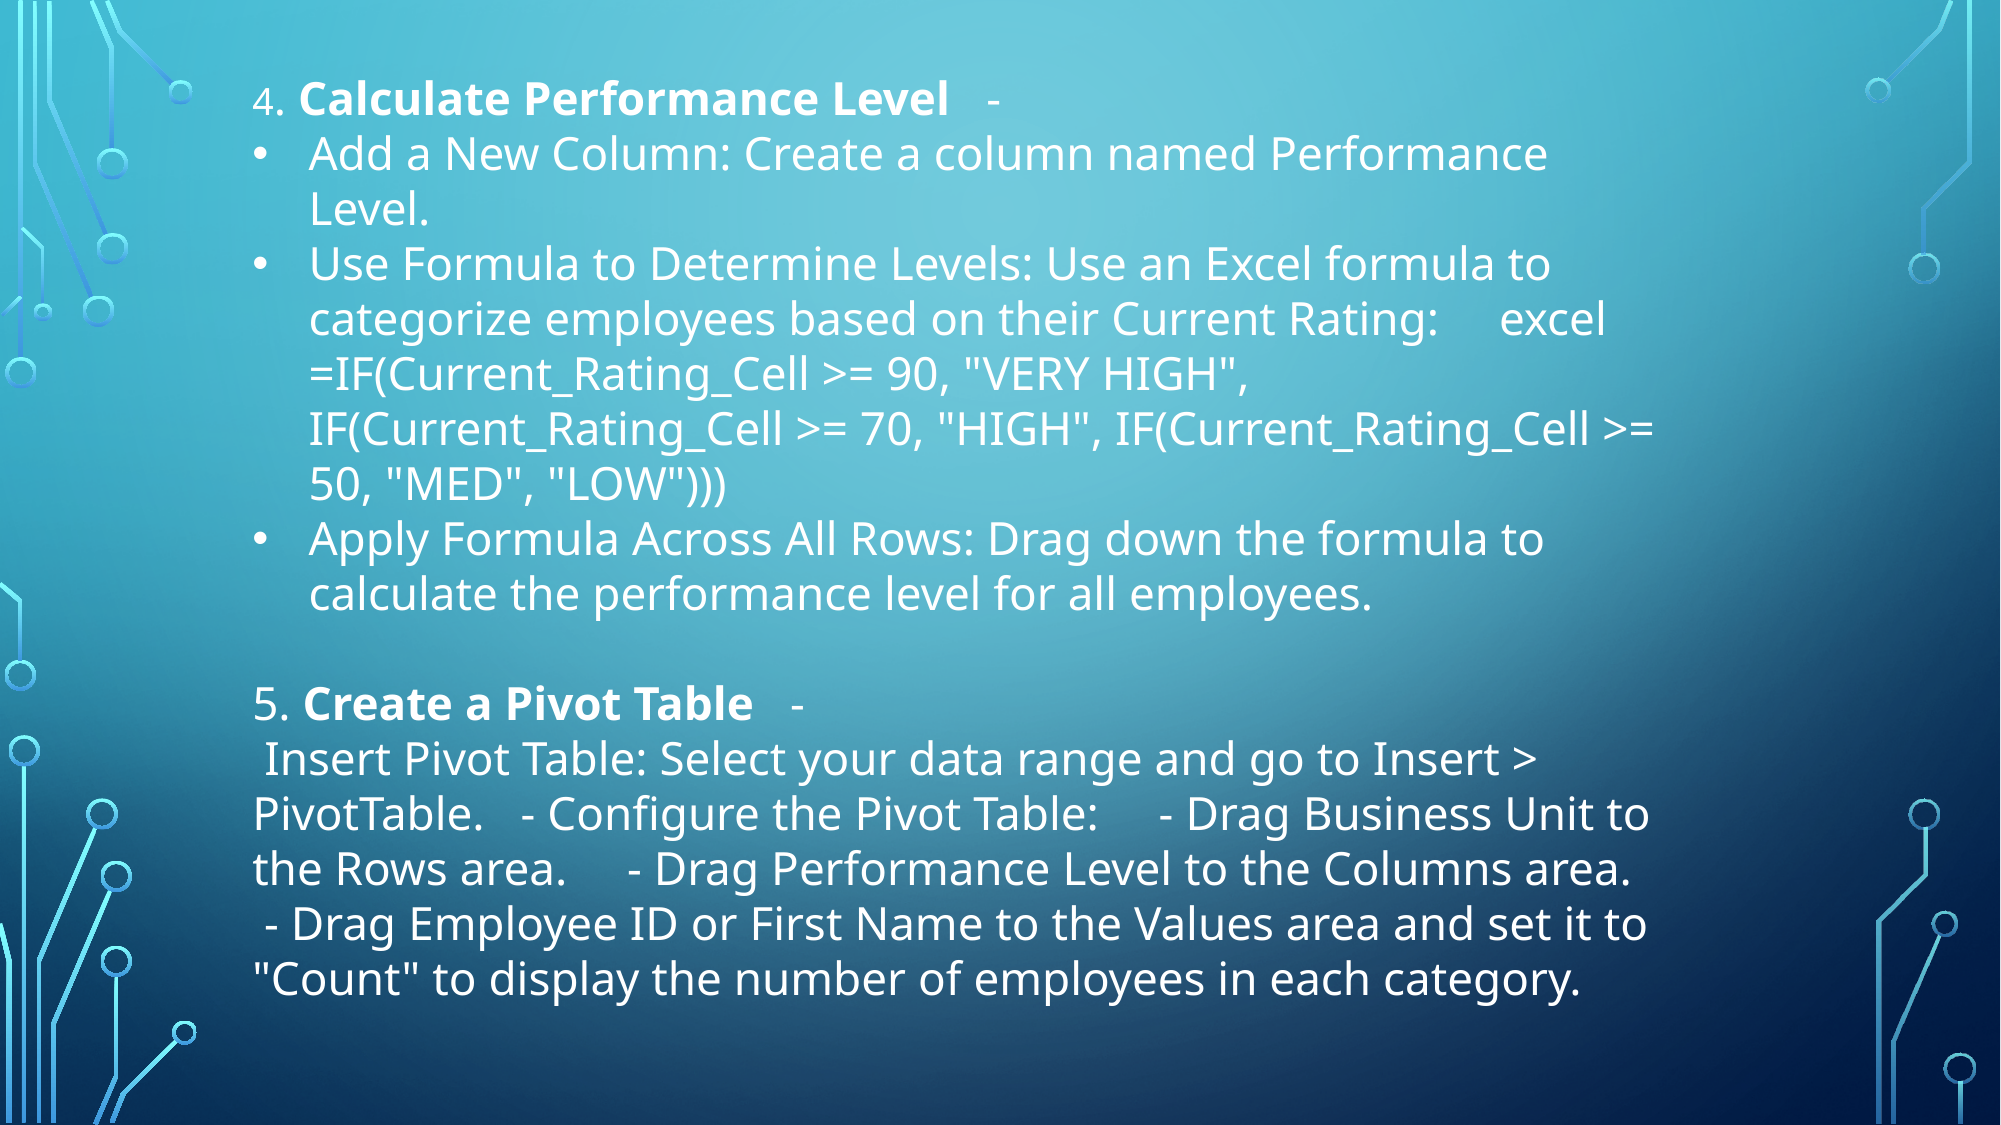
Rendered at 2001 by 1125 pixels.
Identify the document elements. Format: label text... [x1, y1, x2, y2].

text_box 4. Calculate Performance Level - Add a New Column: Create a column named Performance Level. Use Formula to Determine Levels: Use an Excel formula to categorize employees based on their Current Rating: excel =IF(Current_Rating_Cell >= 90, "VERY HIGH", IF(Current_Rating_Cell >= 70, "HIGH", IF(Current_Rating_Cell >= 50, "MED", "LOW"))) Apply Formula Across All Rows: Drag down the formula to calculate the performance level for all employees. 5. Create a Pivot Table - Insert Pivot Table: Select your data range and go to Insert > PivotTable. - Configure the Pivot Table: - Drag Business Unit to the Rows area. - Drag Performance Level to the Columns area. - Drag Employee ID or First Name to the Values area and set it to "Count" to display the number of employees in each category. [237, 62, 1688, 1122]
